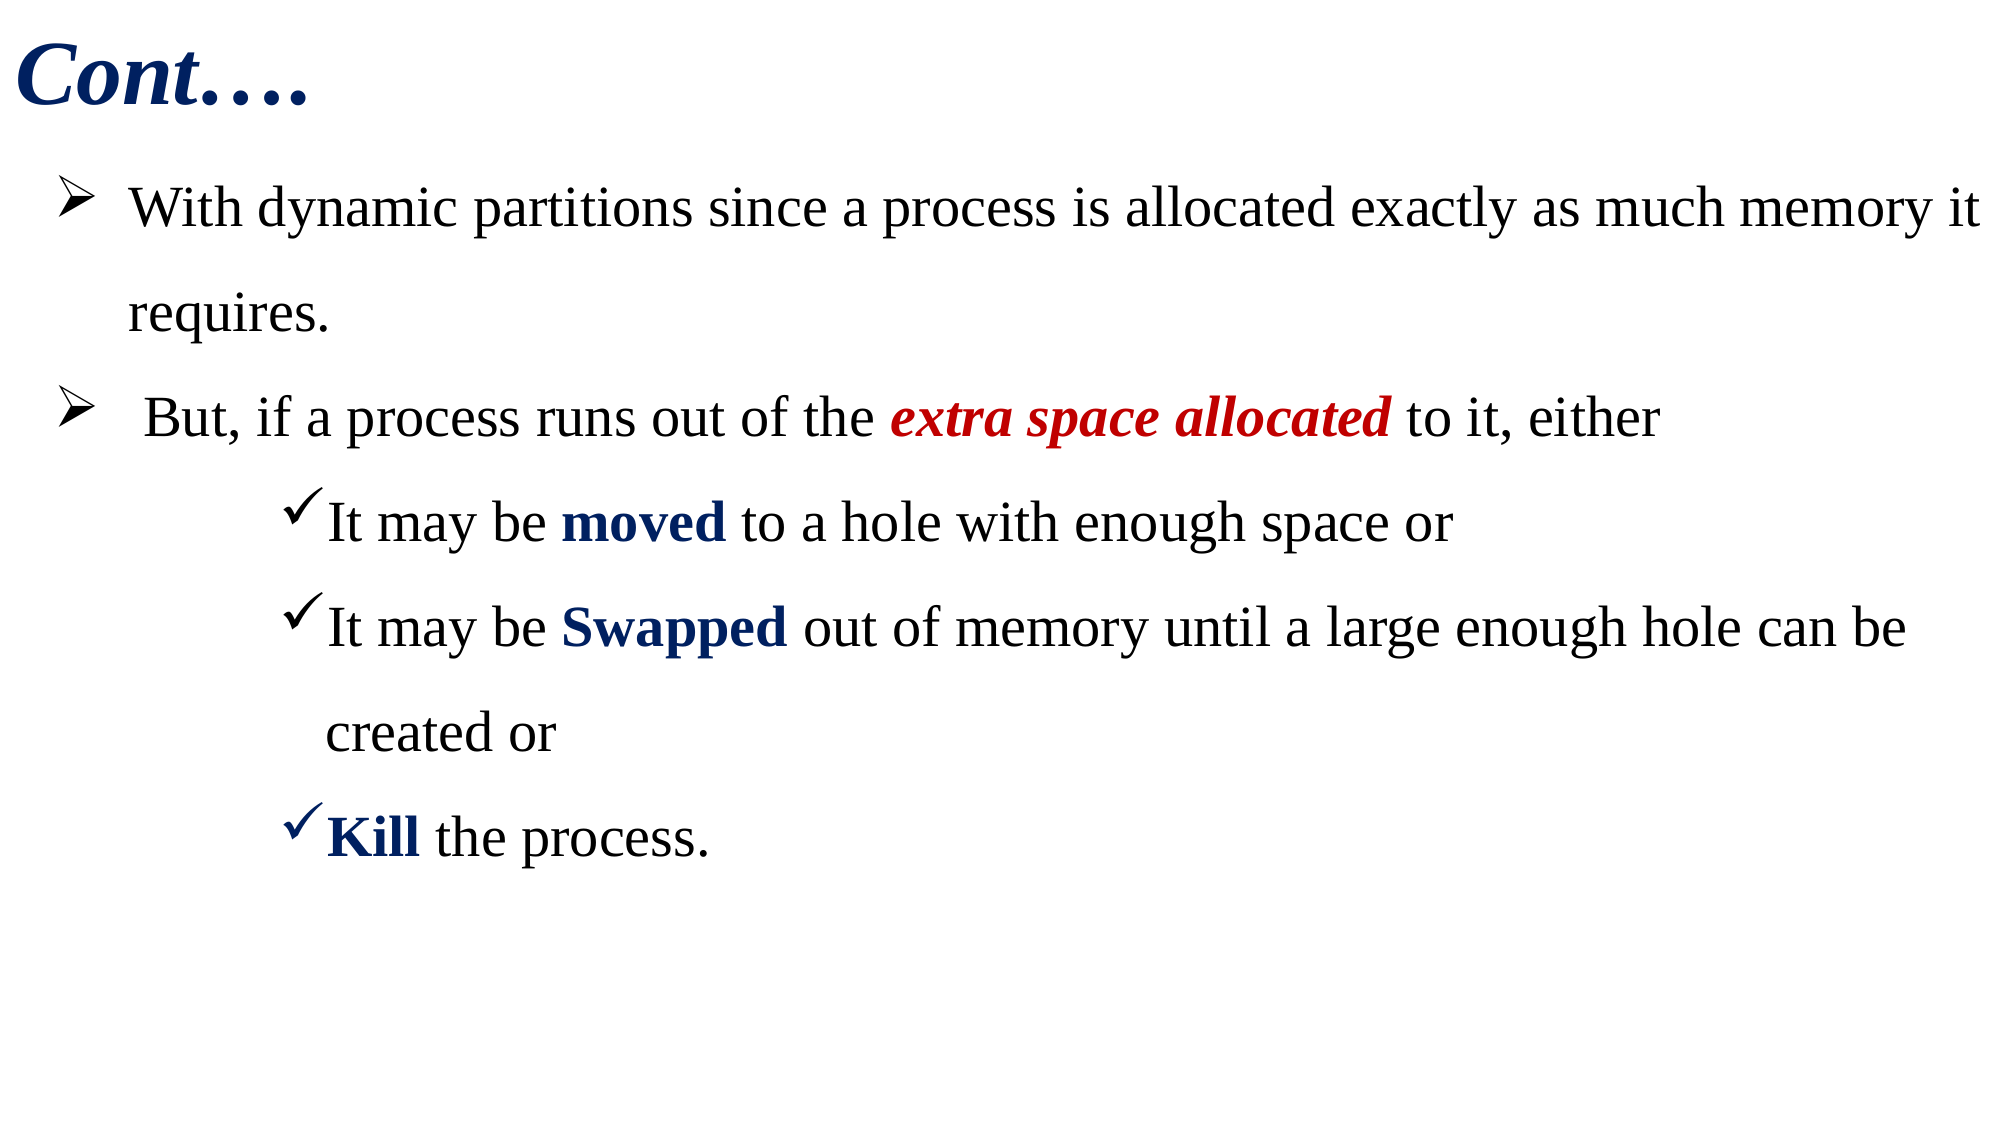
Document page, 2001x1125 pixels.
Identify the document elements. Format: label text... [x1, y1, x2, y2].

text_box With dynamic partitions since a process is allocated exactly as much memory it requires. But, if a process runs out of the extra space allocated to it, either It may be moved to a hole with enough space or It may be Swapped out of memory until a large enough hole can be created or Kill the process. [39, 126, 2000, 981]
title Cont…. [0, 0, 1983, 150]
